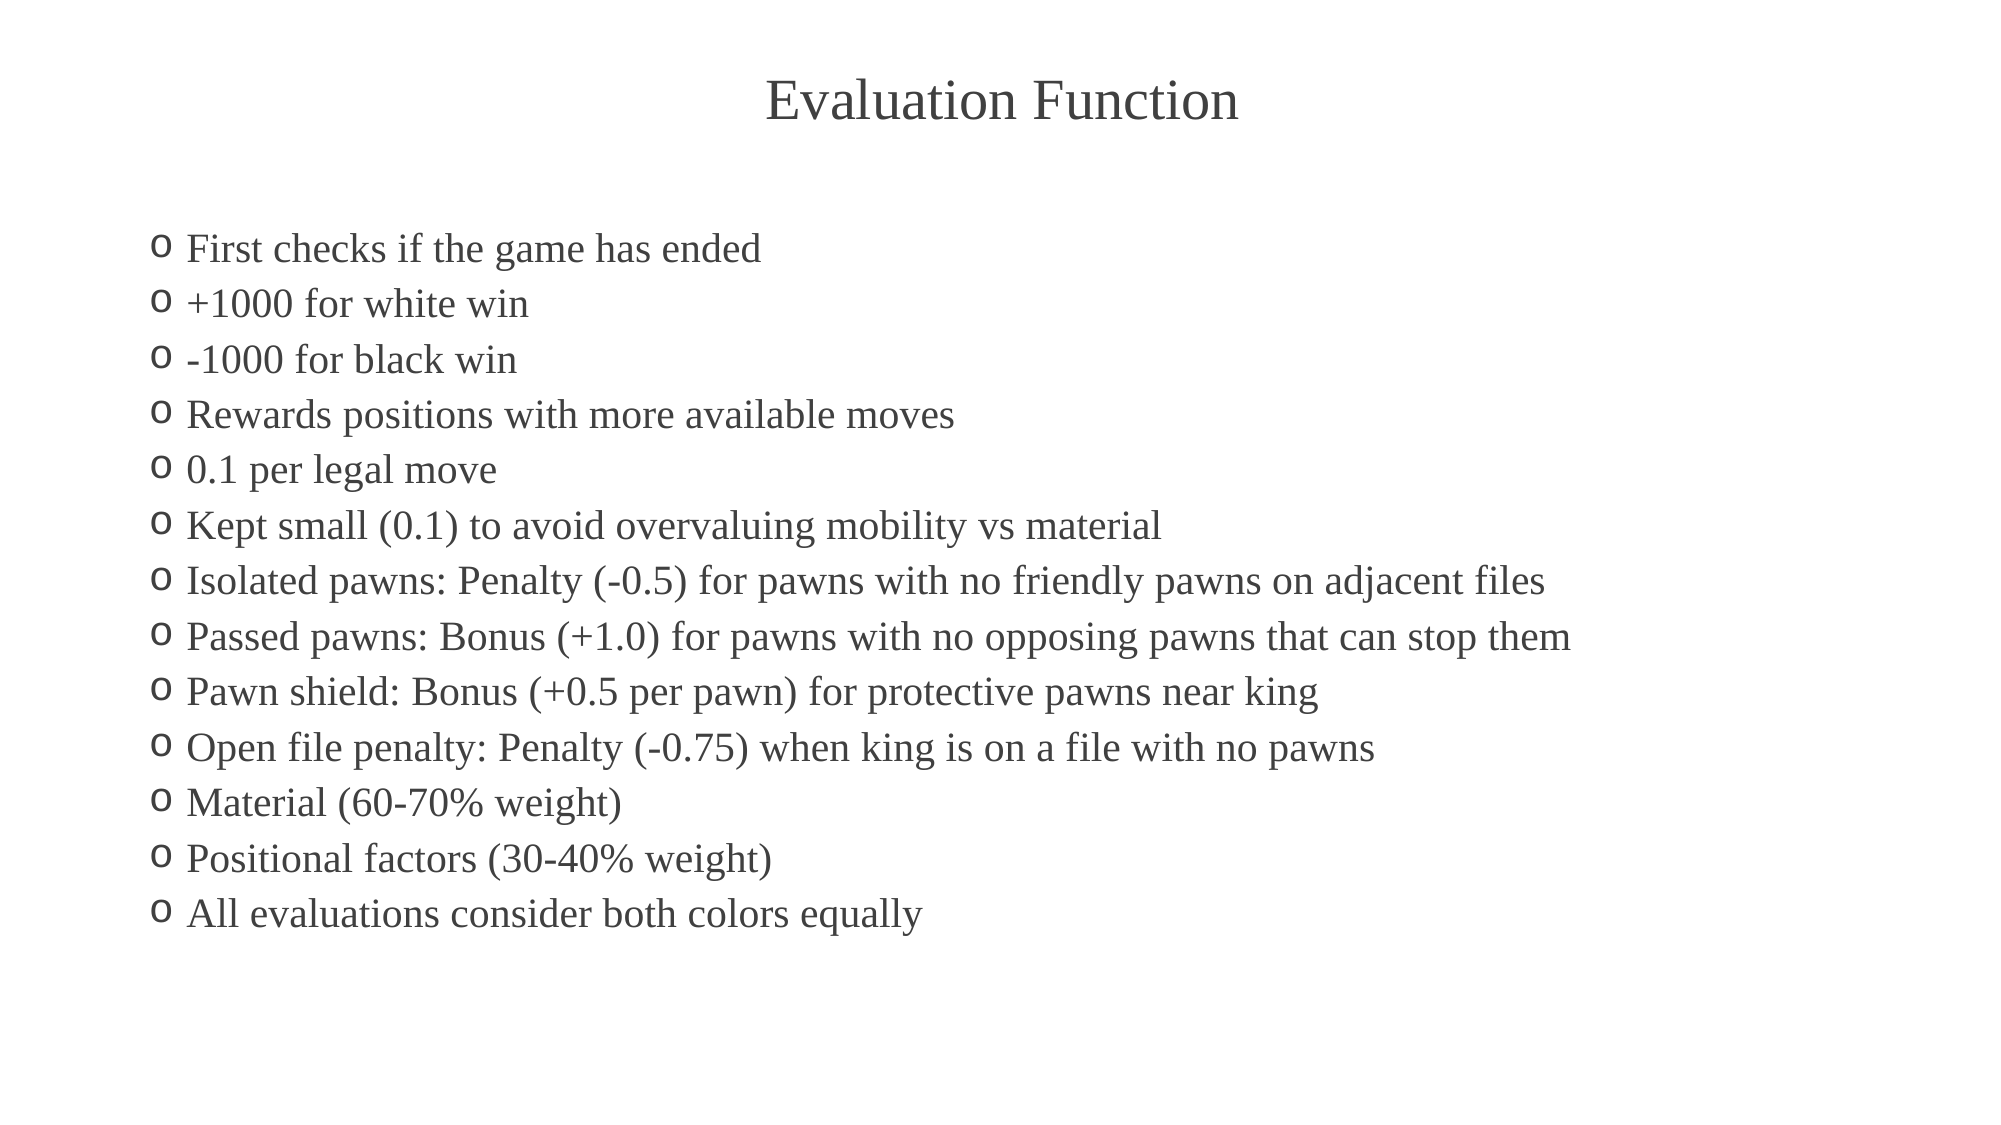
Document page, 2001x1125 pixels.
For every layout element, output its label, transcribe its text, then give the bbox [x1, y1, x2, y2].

list Evaluation Function First checks if the game has ended +1000 for white win -1000 for black win Rewards positions with more available moves 0.1 per legal move Kept small (0.1) to avoid overvaluing mobility vs material Isolated pawns: Penalty (-0.5) for pawns with no friendly pawns on adjacent files Passed pawns: Bonus (+1.0) for pawns with no opposing pawns that can stop them Pawn shield: Bonus (+0.5 per pawn) for protective pawns near king Open file penalty: Penalty (-0.75) when king is on a file with no pawns Material (60-70% weight) Positional factors (30-40% weight) All evaluations consider both colors equally [58, 61, 1947, 1074]
